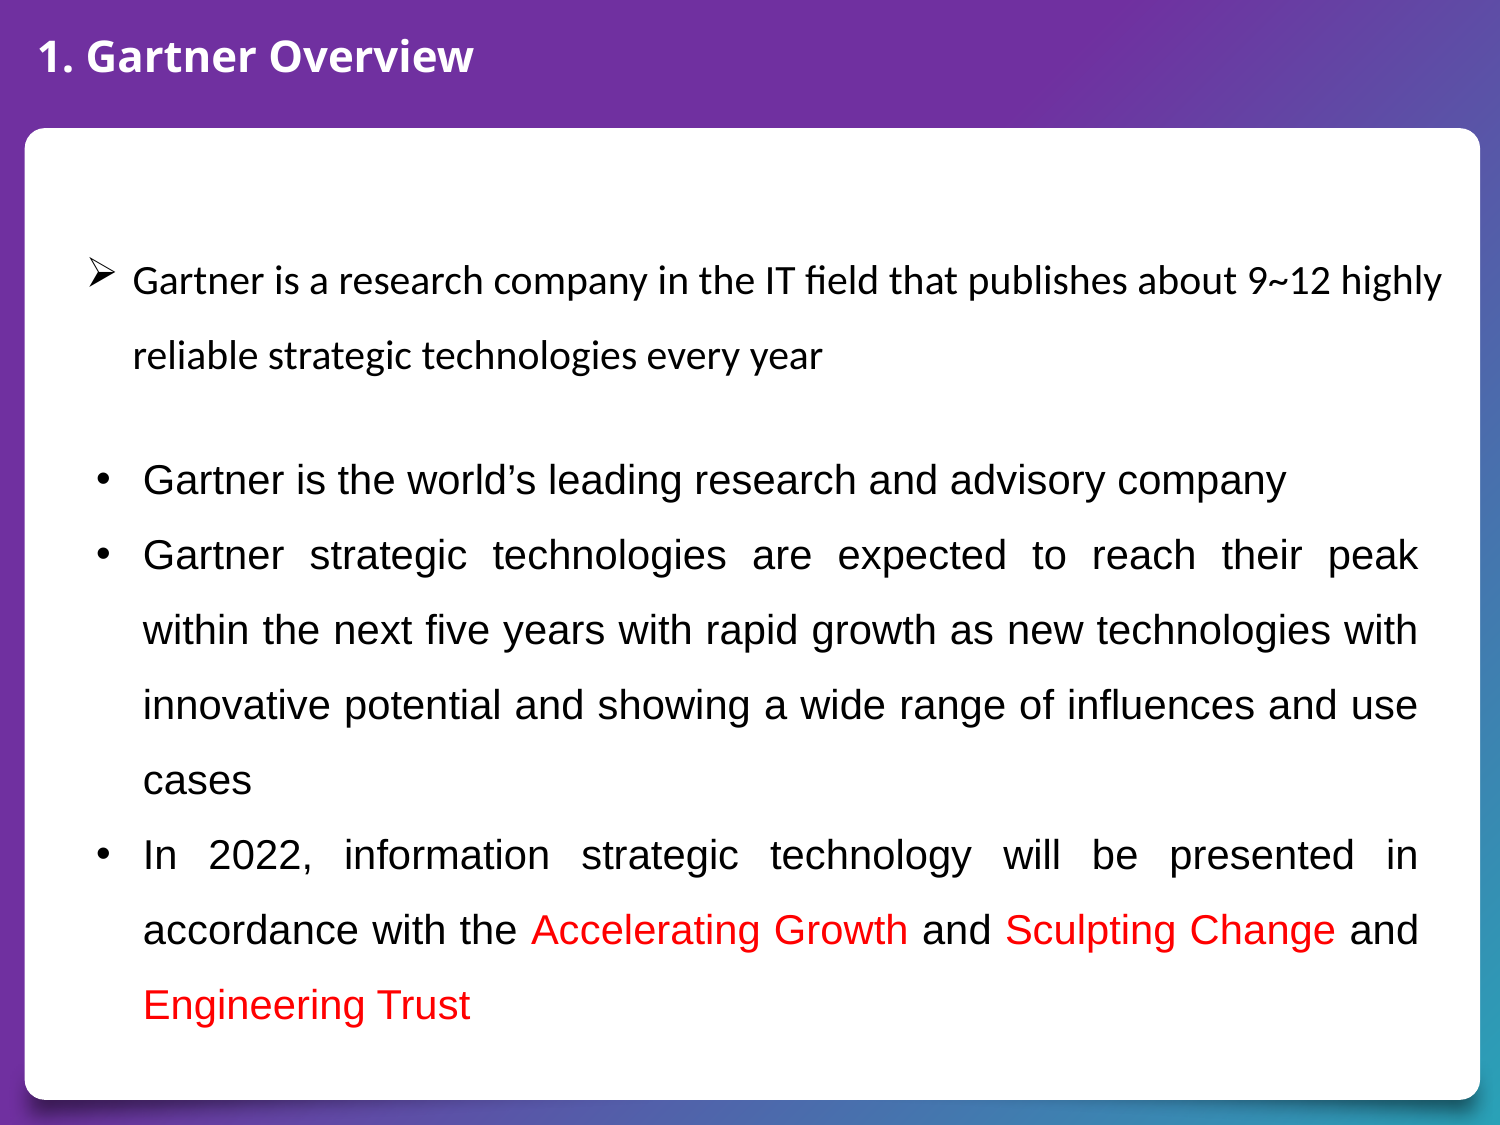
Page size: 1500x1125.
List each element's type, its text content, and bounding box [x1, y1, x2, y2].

text_box 1. Gartner Overview [22, 21, 995, 89]
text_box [8, 128, 1494, 1125]
